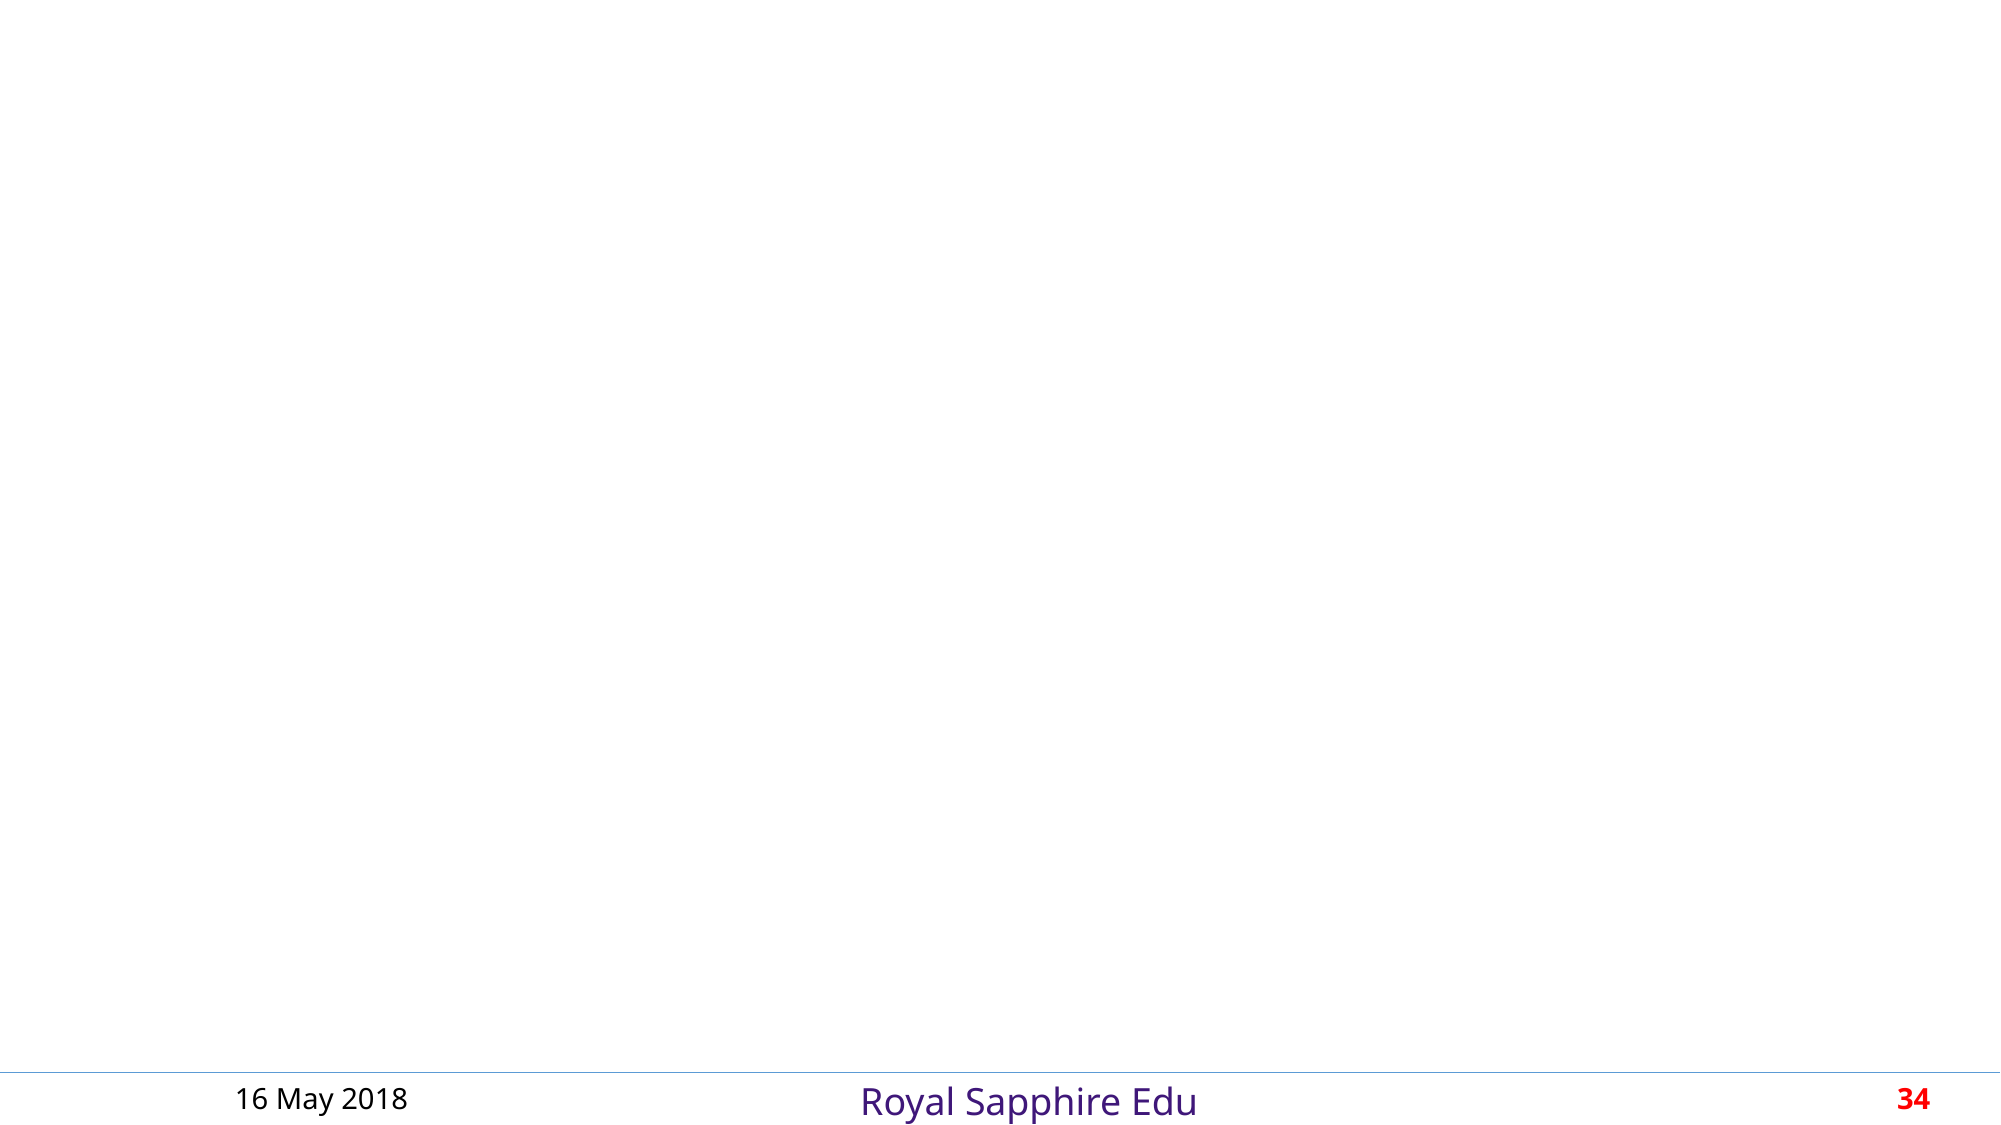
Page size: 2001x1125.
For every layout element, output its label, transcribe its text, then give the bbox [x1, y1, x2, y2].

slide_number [220, 1072, 671, 1115]
slide_number 34 [1495, 1072, 1946, 1115]
